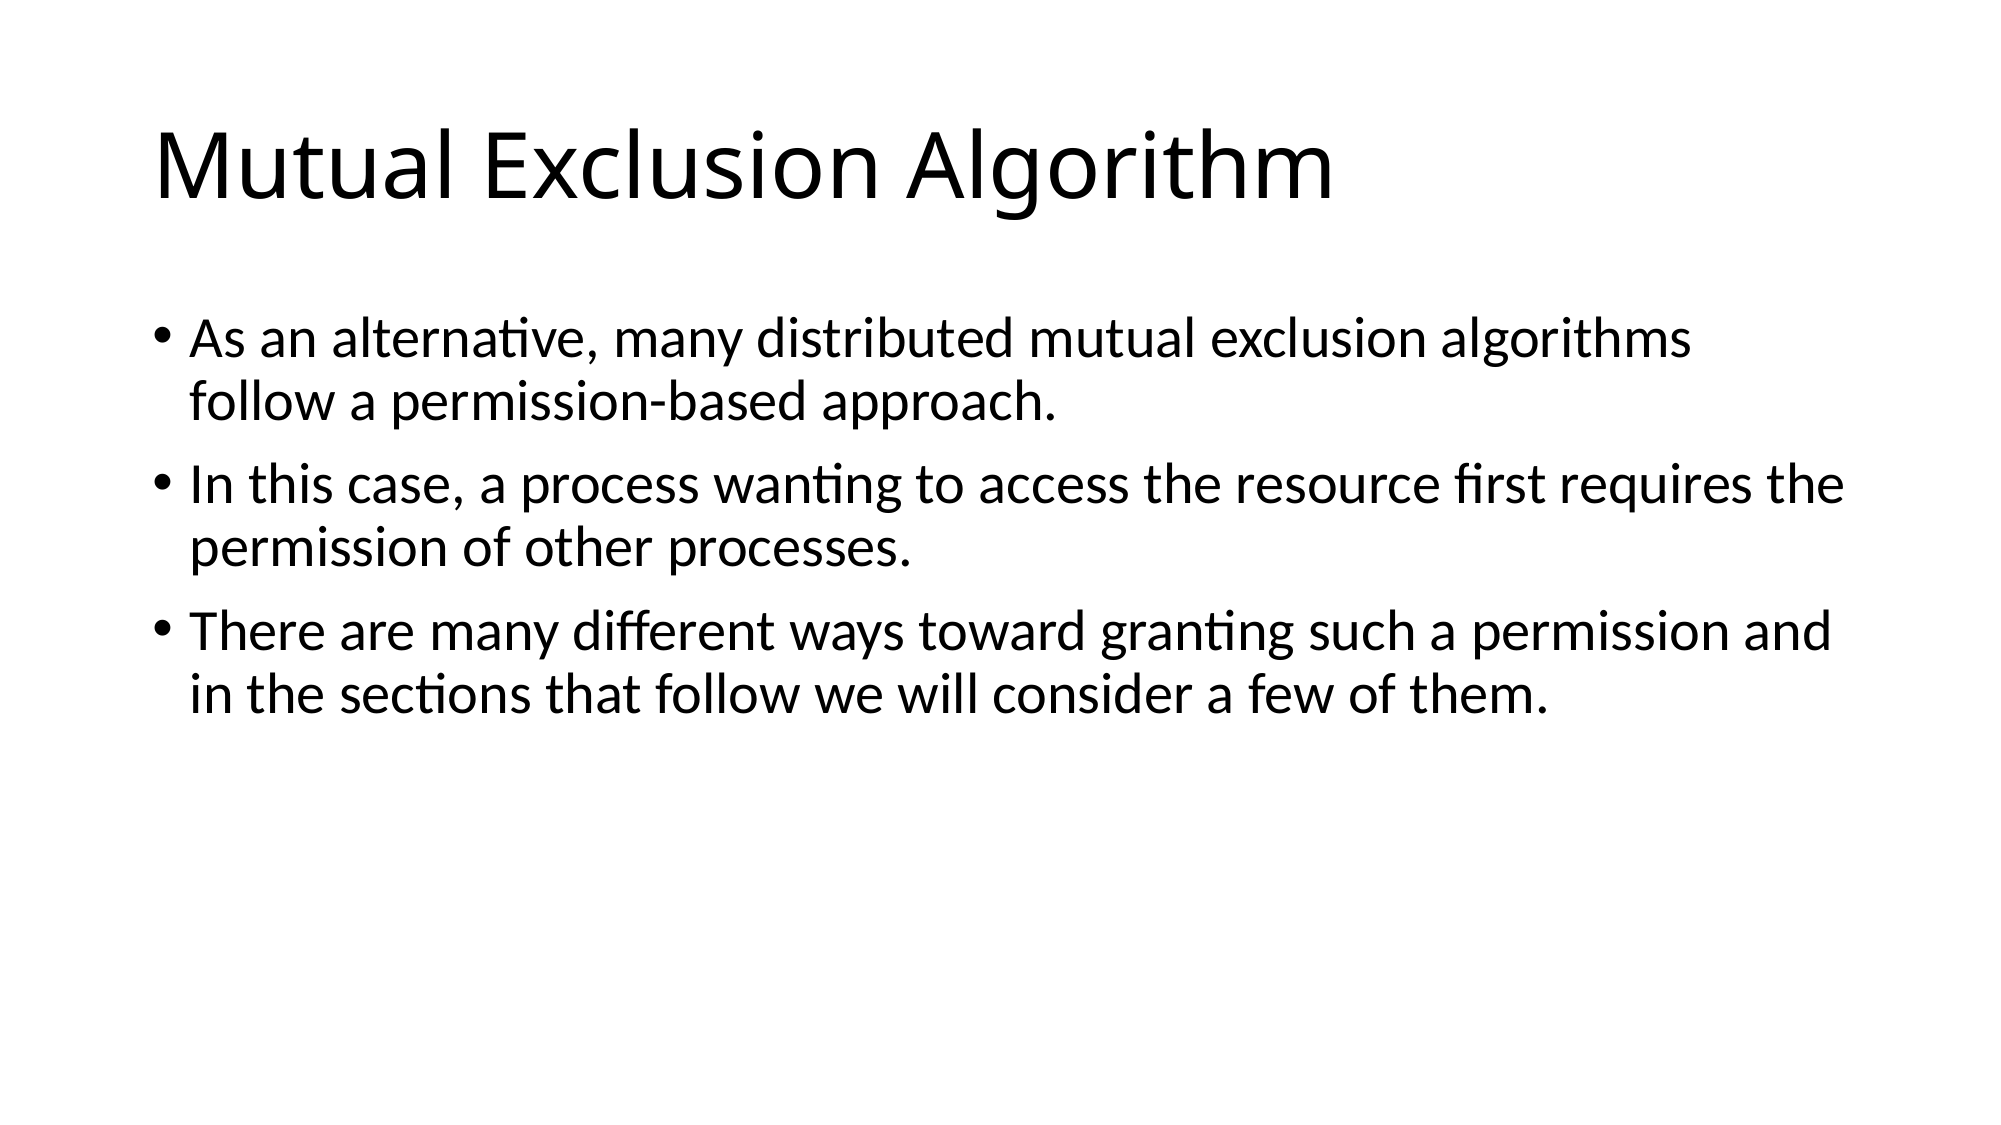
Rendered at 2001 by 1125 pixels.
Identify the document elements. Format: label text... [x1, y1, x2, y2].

title Mutual Exclusion Algorithm [137, 59, 1863, 278]
list As an alternative, many distributed mutual exclusion algorithms follow a permission-based approach. In this case, a process wanting to access the resource first requires the permission of other processes. There are many different ways toward granting such a permission and in the sections that follow we will consider a few of them. [137, 299, 1863, 1014]
